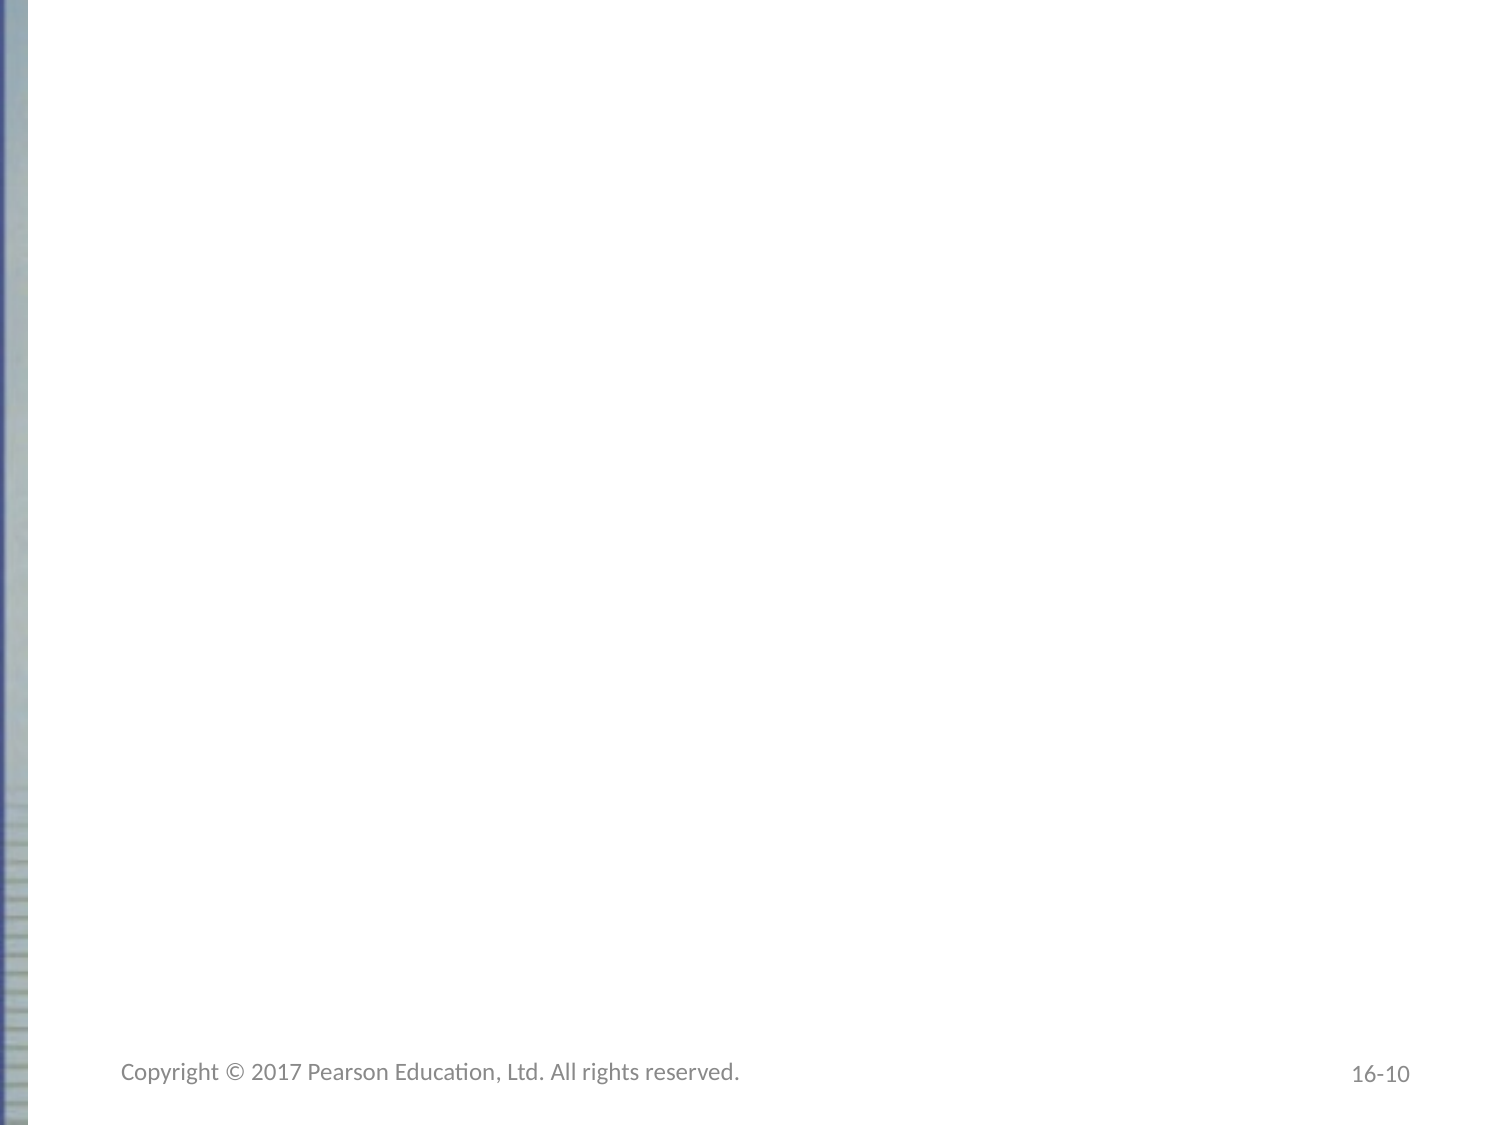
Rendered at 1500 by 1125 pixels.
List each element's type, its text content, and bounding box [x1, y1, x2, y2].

picture [0, 0, 28, 1125]
footer Copyright © 2017 Pearson Education, Ltd. All rights reserved. [75, 1040, 788, 1100]
slide_number 16-10 [1074, 1042, 1425, 1103]
